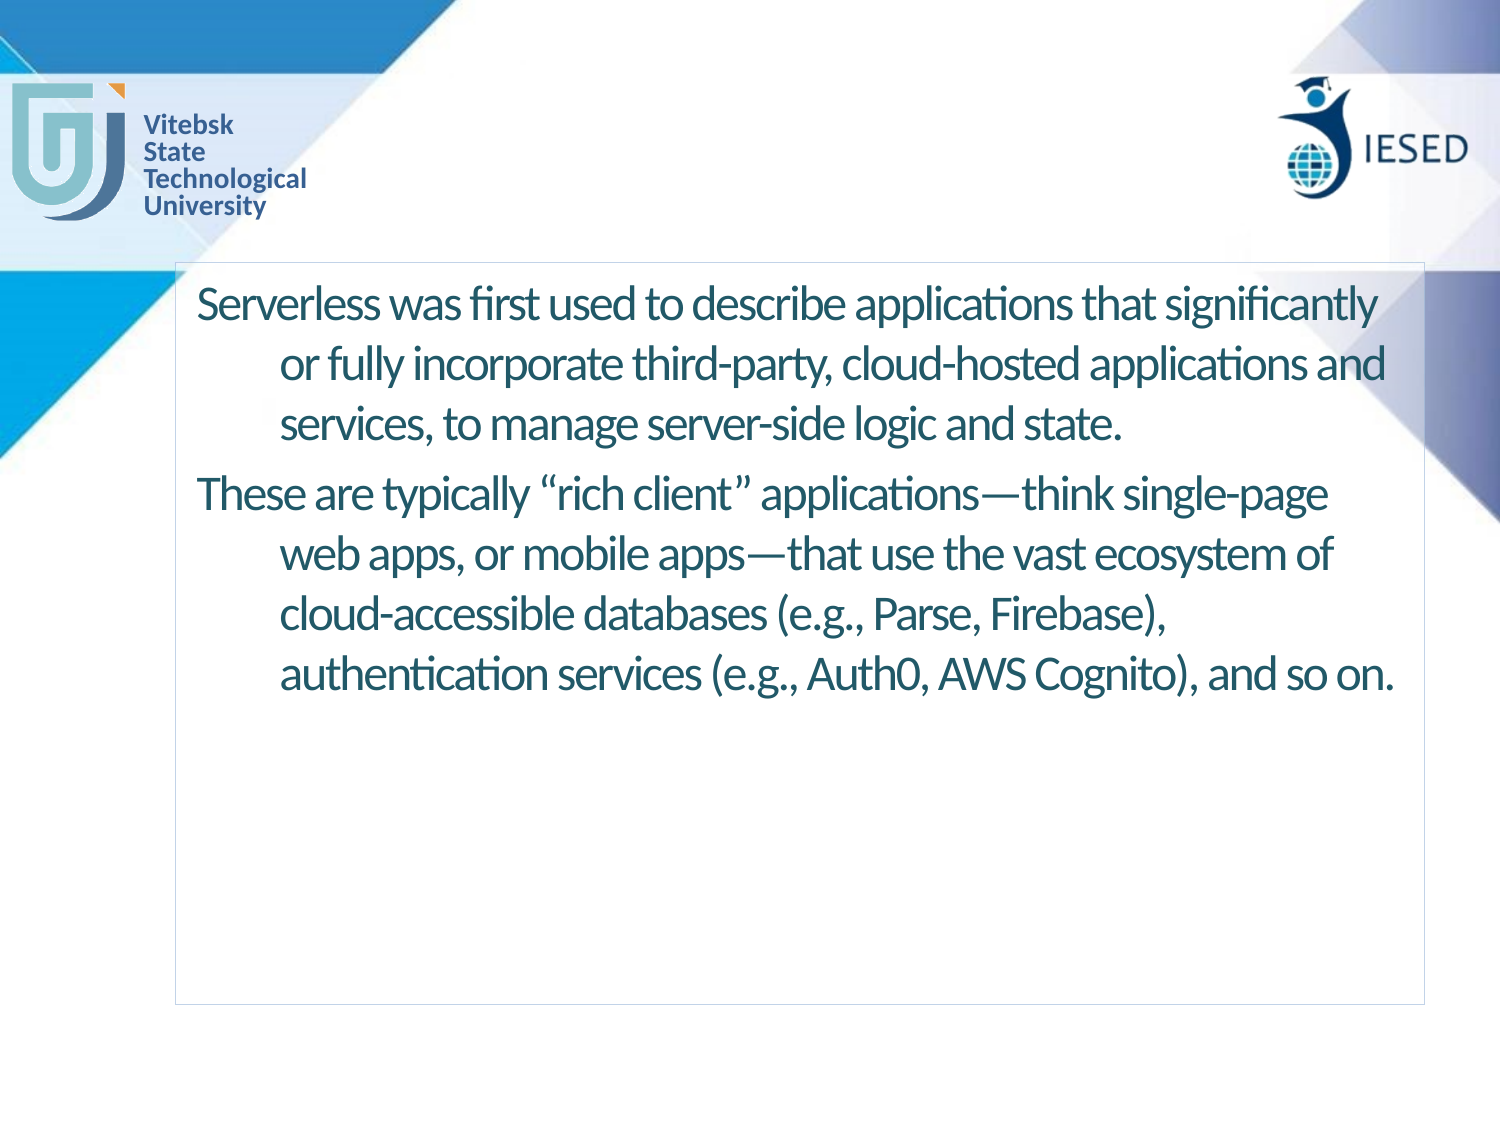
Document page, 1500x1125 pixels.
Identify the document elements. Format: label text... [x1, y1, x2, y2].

picture [0, 0, 1500, 1125]
list Serverless was first used to describe applications that significantly or fully incorporate third-party, cloud-hosted applications and services, to manage server-side logic and state. These are typically “rich client” applications—think single-page web apps, or mobile apps—that use the vast ecosystem of cloud-accessible databases (e.g., Parse, Firebase), authentication services (e.g., Auth0, AWS Cognito), and so on. [175, 262, 1425, 1005]
